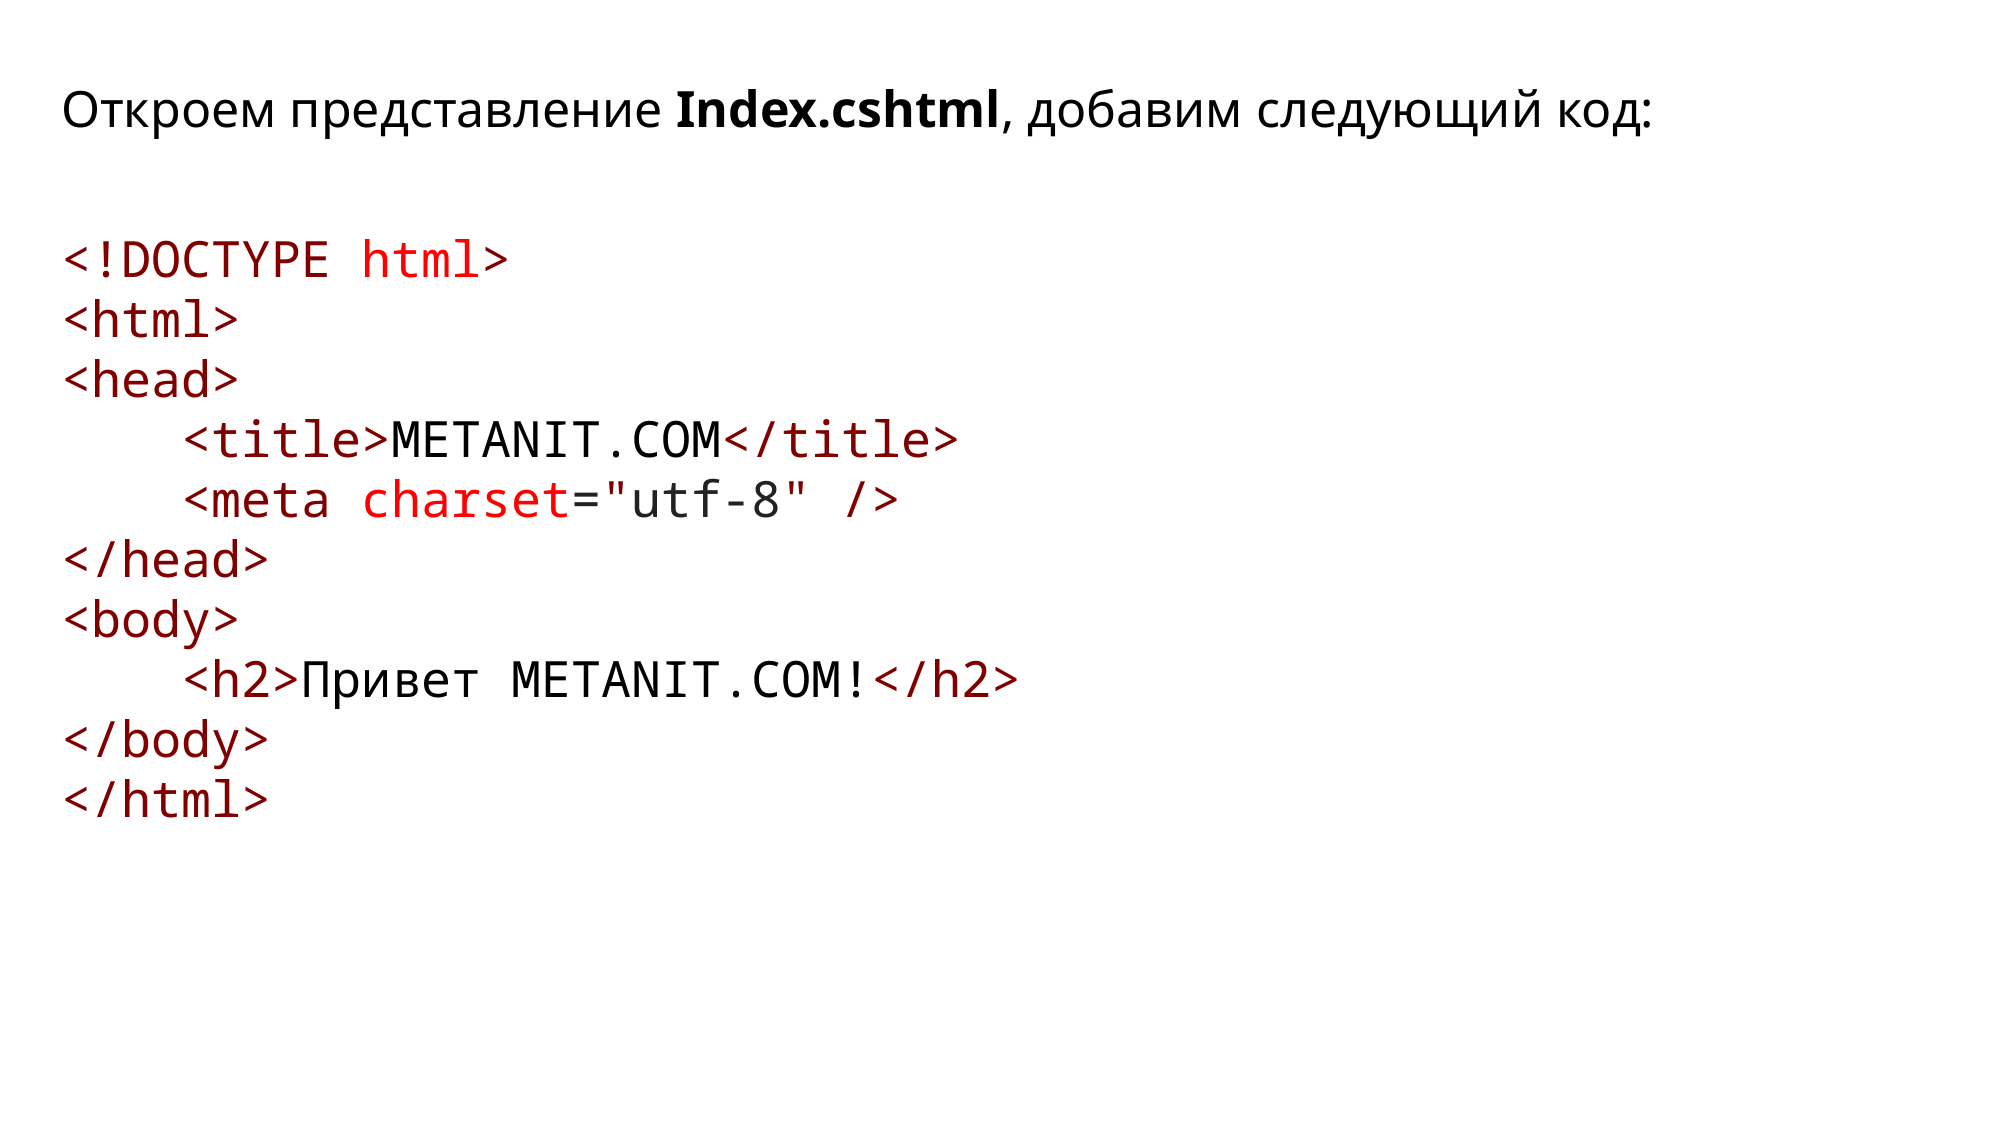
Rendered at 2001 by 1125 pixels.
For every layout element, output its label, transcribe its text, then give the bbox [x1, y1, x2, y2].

text_box Откроем представление Index.cshtml, добавим следующий код: <!DOCTYPE html> <html> <head> <title>METANIT.COM</title> <meta charset="utf-8" /> </head> <body> <h2>Привет METANIT.COM!</h2> </body> </html> [46, 40, 1947, 956]
